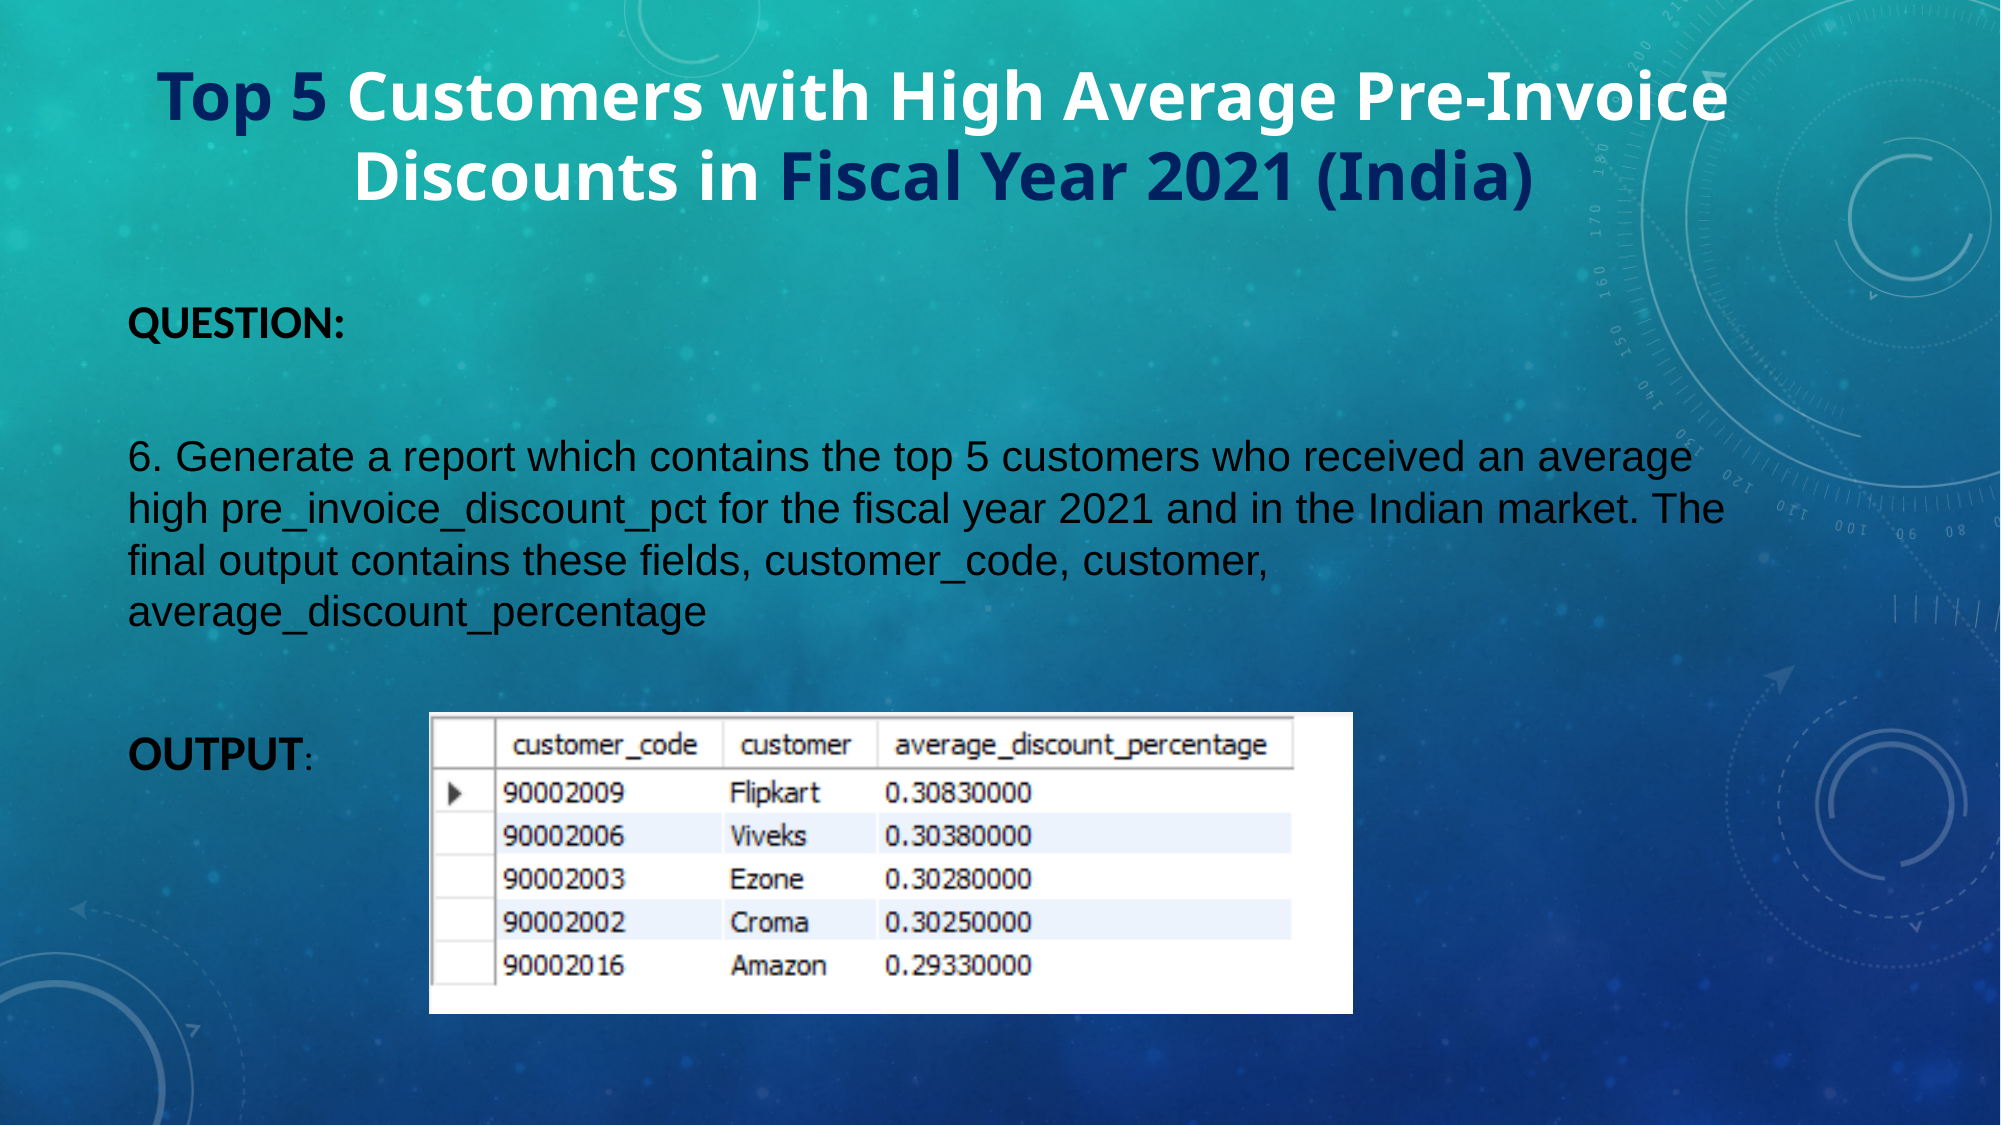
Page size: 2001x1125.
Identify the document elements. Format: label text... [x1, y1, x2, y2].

list QUESTION: 6. Generate a report which contains the top 5 customers who received an average high pre_invoice_discount_pct for the fiscal year 2021 and in the Indian market. The final output contains these fields, customer_code, customer, average_discount_percentage [112, 282, 1775, 644]
text_box OUTPUT: [113, 712, 329, 788]
title Top 5 Customers with High Average Pre-Invoice Discounts in Fiscal Year 2021 (India) [112, 27, 1775, 241]
picture [0, 0, 2001, 1125]
